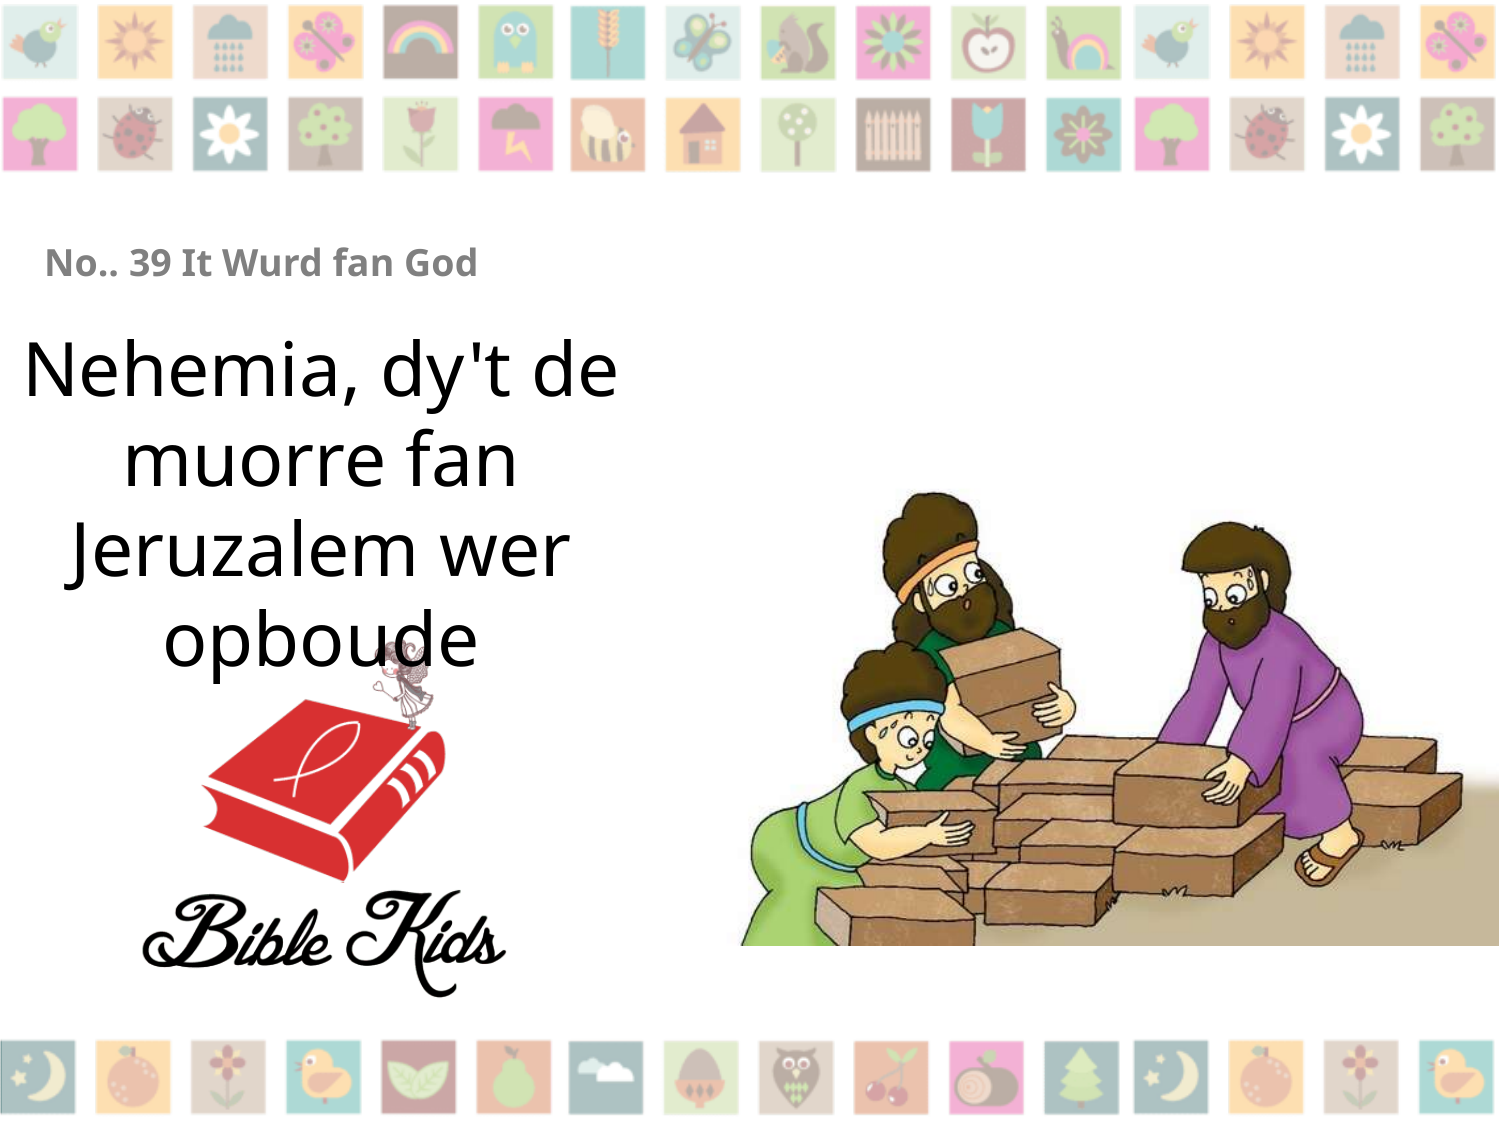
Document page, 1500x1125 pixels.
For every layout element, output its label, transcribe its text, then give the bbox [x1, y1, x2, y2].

text_box No.. 39 It Wurd fan God [29, 231, 543, 292]
text_box Nehemia, dy't de muorre fan Jeruzalem wer opboude [0, 314, 644, 690]
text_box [0, 3, 1500, 181]
picture [643, 320, 1500, 946]
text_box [0, 1028, 1500, 1118]
picture [117, 600, 544, 1027]
